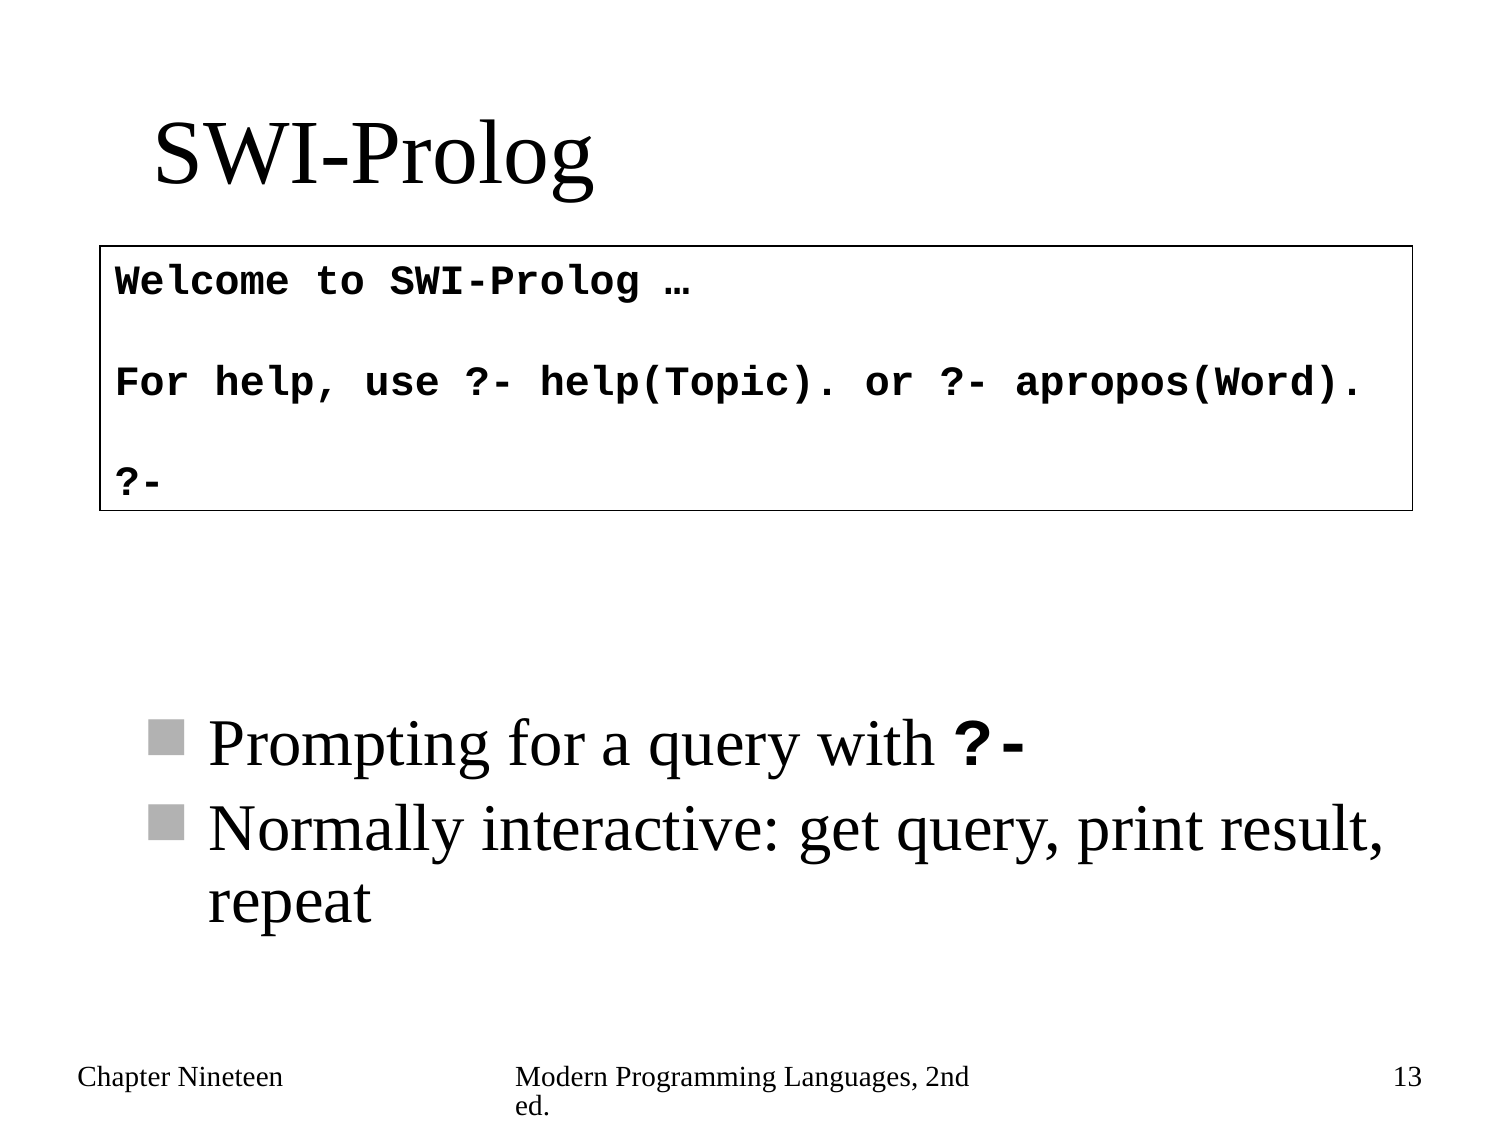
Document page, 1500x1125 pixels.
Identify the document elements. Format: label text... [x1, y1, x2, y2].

footer Modern Programming Languages, 2nd ed. [499, 1036, 1001, 1113]
list Prompting for a query with ?- Normally interactive: get query, print result, repeat [137, 699, 1413, 963]
slide_number 13 [1124, 1036, 1438, 1113]
title SWI-Prolog [137, 56, 1413, 238]
slide_number Chapter Nineteen [62, 1036, 401, 1113]
text_box Welcome to SWI-Prolog … For help, use ?- help(Topic). or ?- apropos(Word). ?- [99, 245, 1413, 511]
